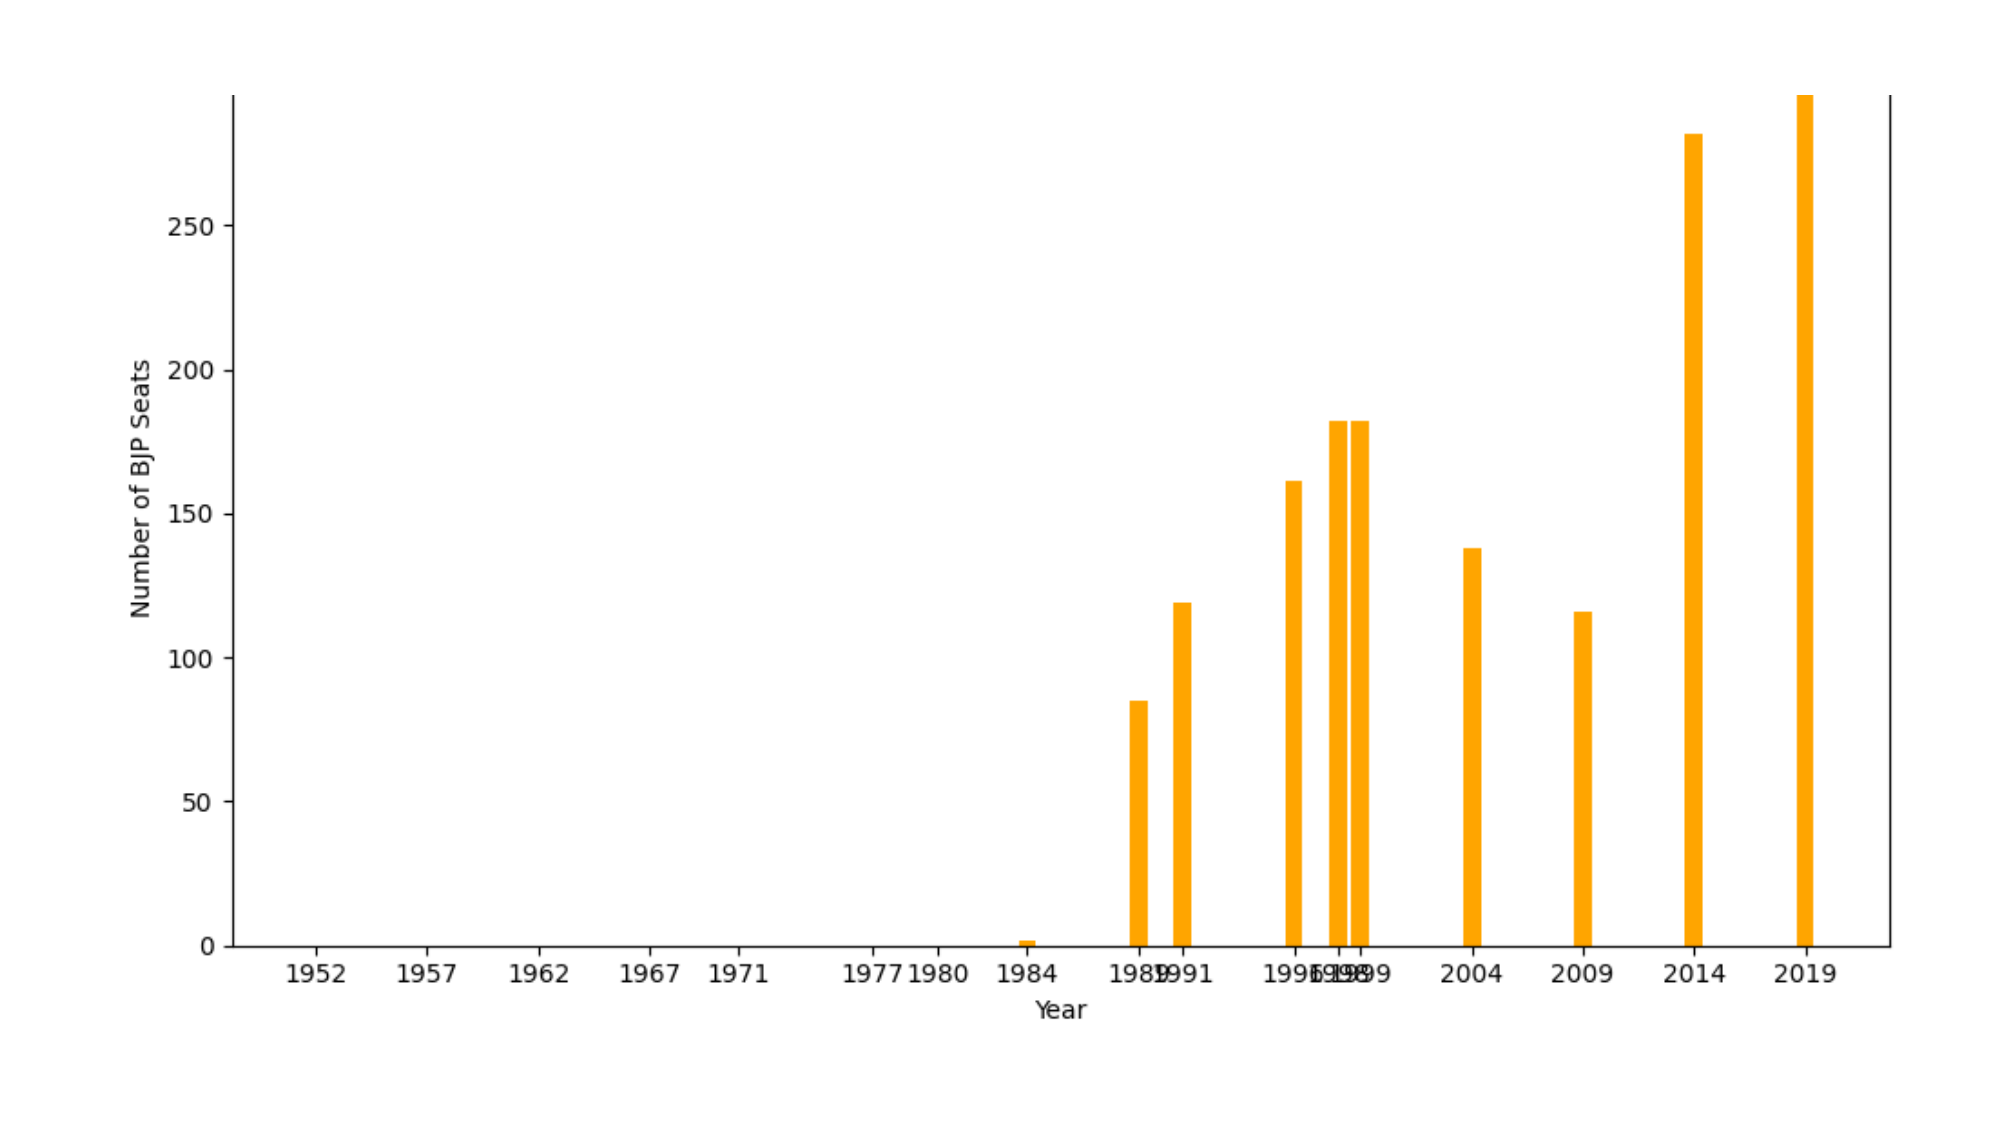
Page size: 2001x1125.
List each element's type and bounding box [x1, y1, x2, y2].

picture [104, 95, 1897, 1030]
